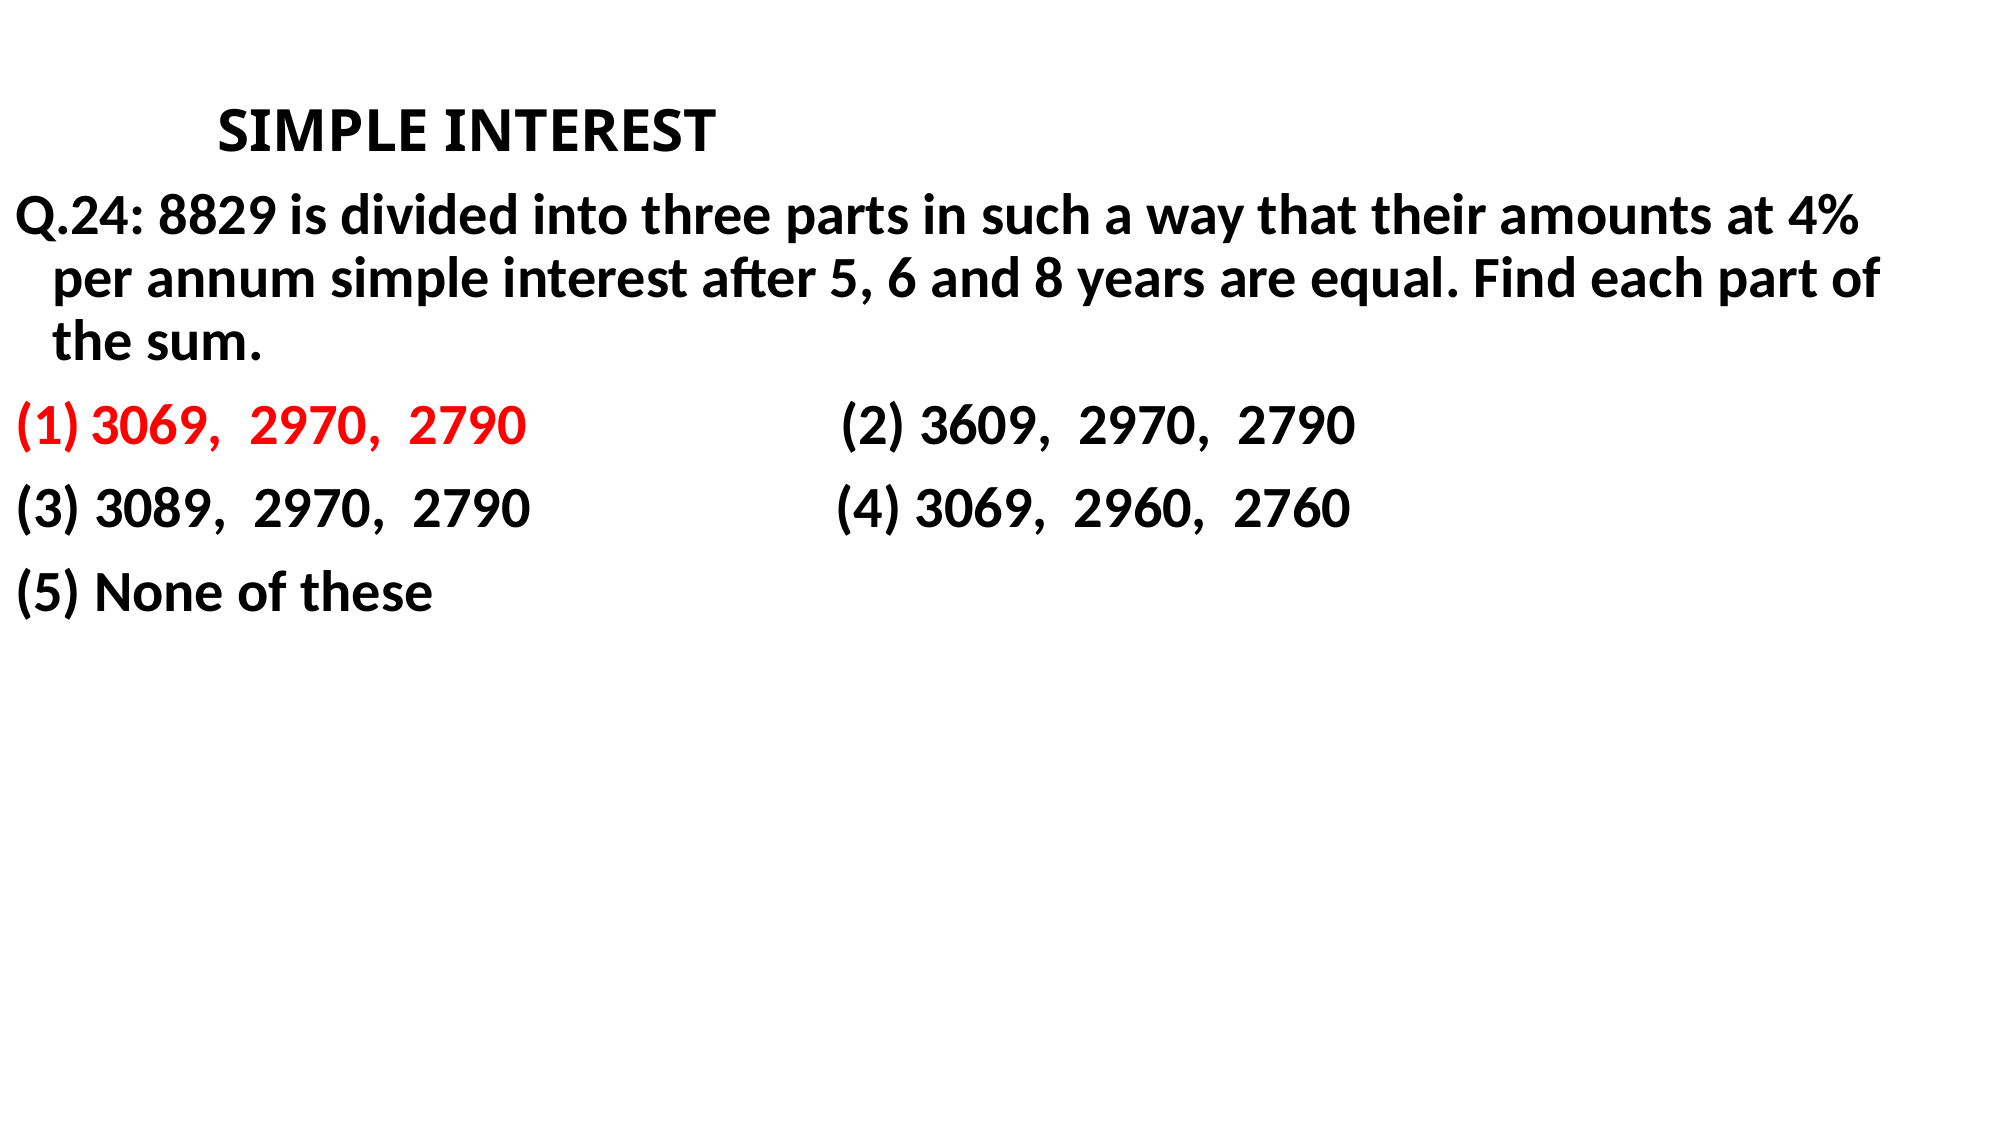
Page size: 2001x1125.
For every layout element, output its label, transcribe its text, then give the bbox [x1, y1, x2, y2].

list SIMPLE INTEREST Q.24: 8829 is divided into three parts in such a way that their amounts at 4% per annum simple interest after 5, 6 and 8 years are equal. Find each part of the sum. 3069, 2970, 2790 (2) 3609, 2970, 2790 (3) 3089, 2970, 2790 (4) 3069, 2960, 2760 (5) None of these [0, 93, 1925, 1053]
